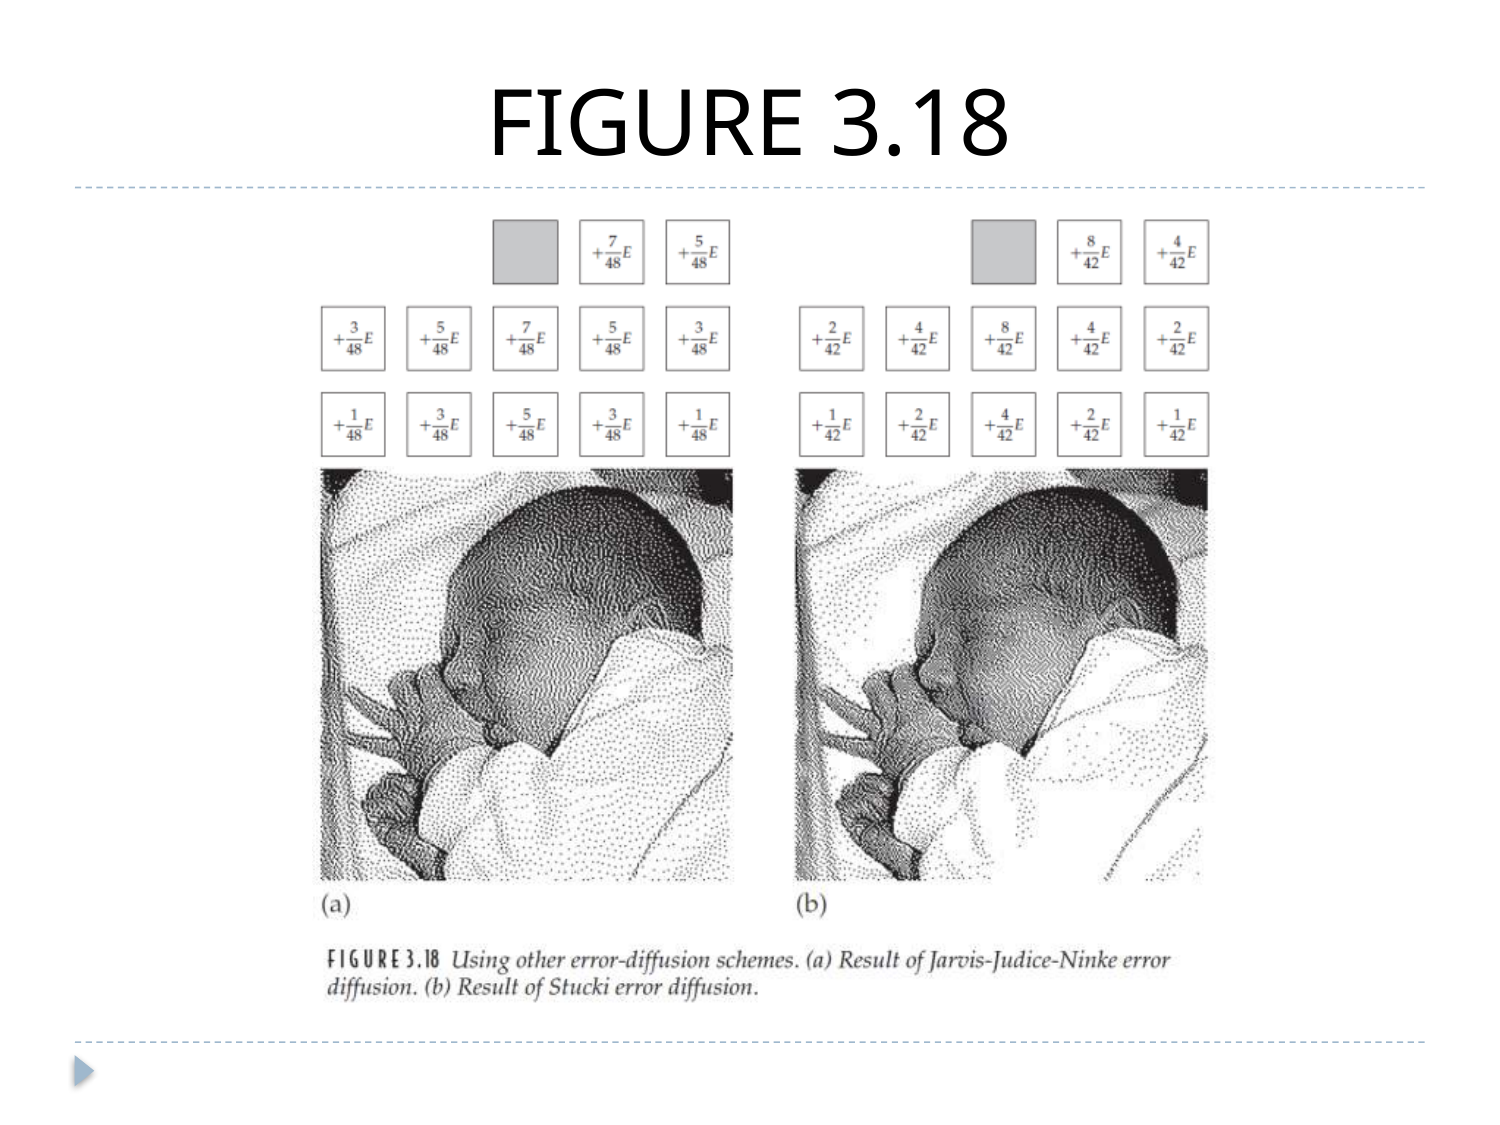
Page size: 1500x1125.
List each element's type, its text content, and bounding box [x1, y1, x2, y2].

text_box Ch3-p.61 [75, 1062, 275, 1113]
picture [312, 205, 1233, 1007]
text_box FIGURE 3.18 [74, 24, 1425, 213]
